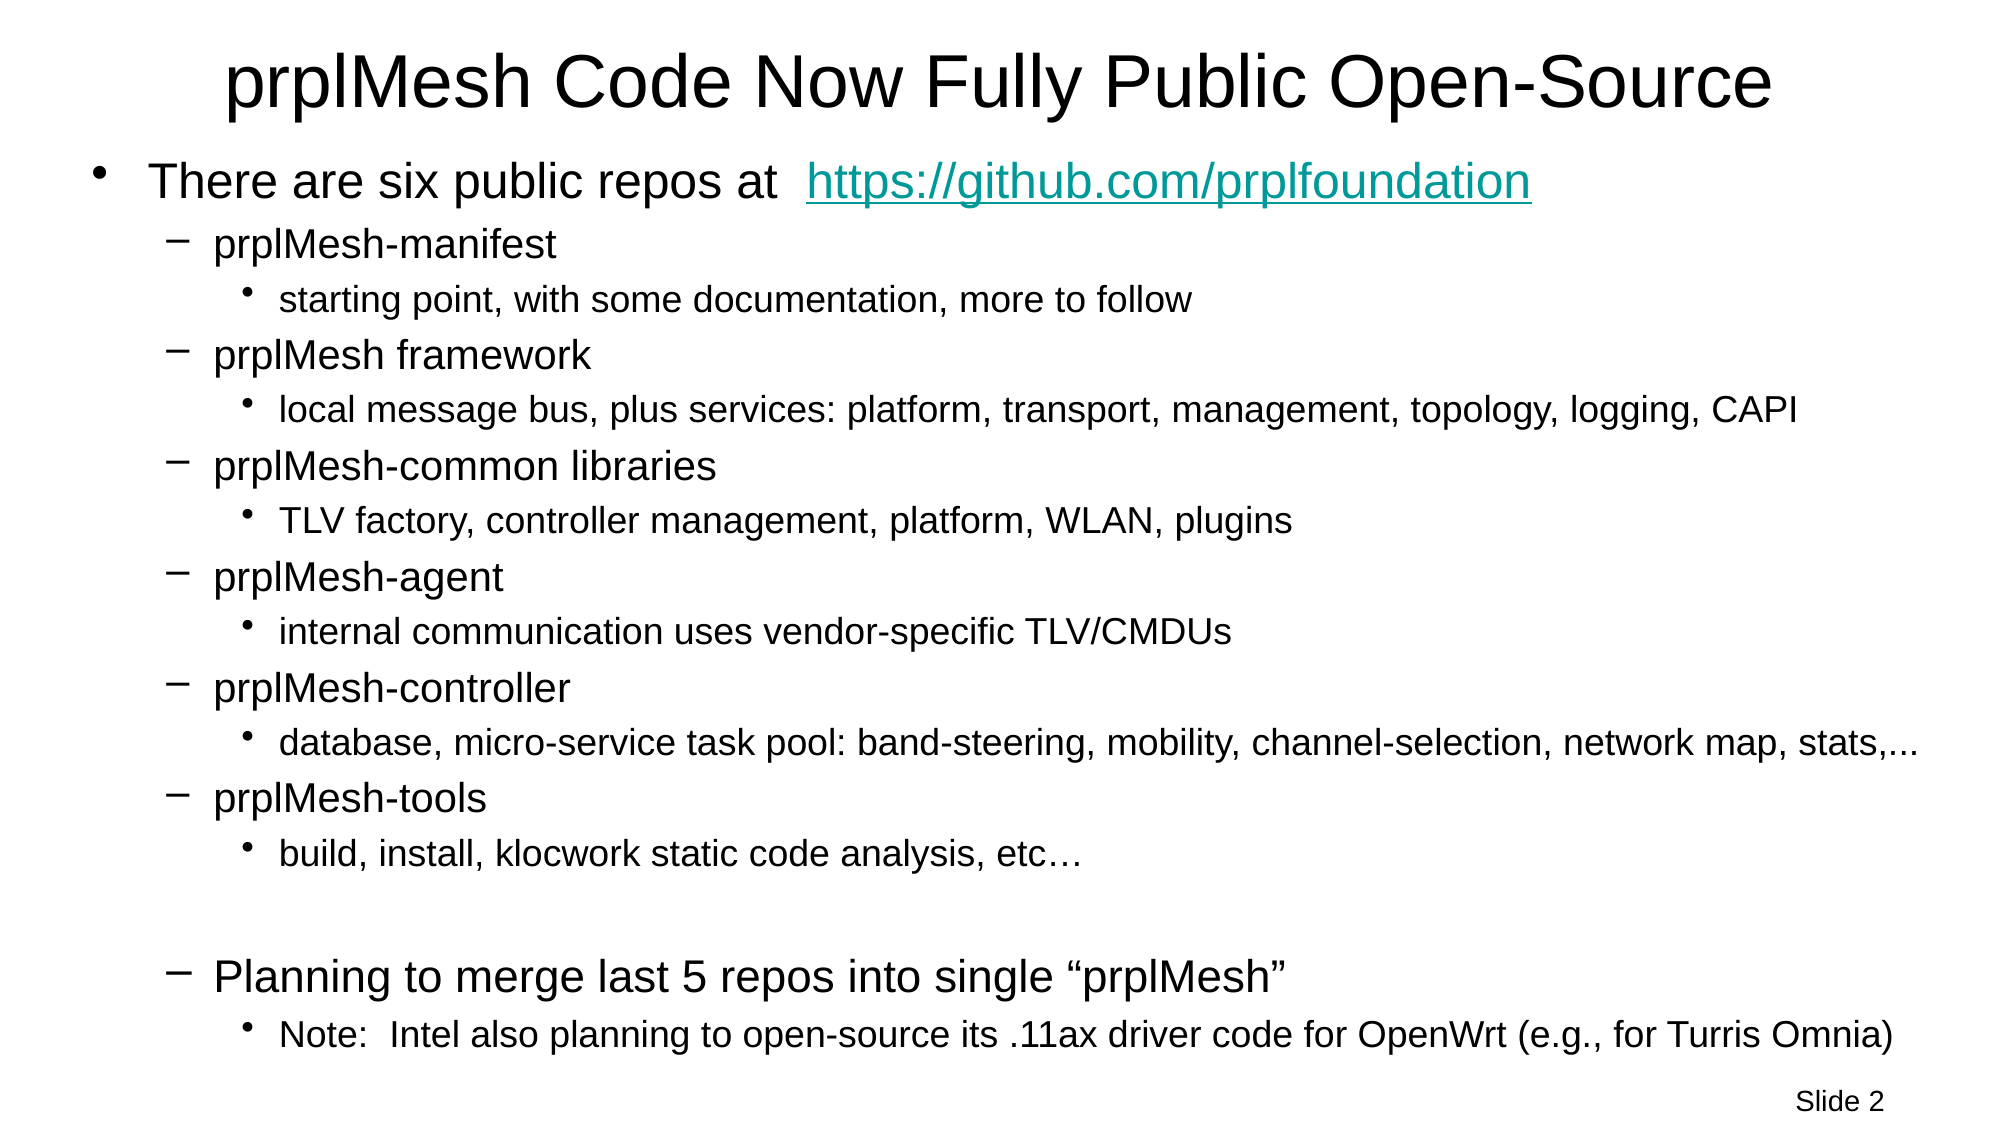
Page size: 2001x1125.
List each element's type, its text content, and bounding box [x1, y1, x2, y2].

title prplMesh Code Now Fully Public Open-Source [0, 31, 2000, 125]
text_box There are six public repos at https://github.com/prplfoundation prplMesh-manifest starting point, with some documentation, more to follow prplMesh framework local message bus, plus services: platform, transport, management, topology, logging, CAPI prplMesh-common libraries TLV factory, controller management, platform, WLAN, plugins prplMesh-agent internal communication uses vendor-specific TLV/CMDUs prplMesh-controller database, micro-service task pool: band-steering, mobility, channel-selection, network map, stats,... prplMesh-tools build, install, klocwork static code analysis, etc… Planning to merge last 5 repos into single “prplMesh” Note: Intel also planning to open-source its .11ax driver code for OpenWrt (e.g., for Turris Omnia) [76, 141, 2000, 1125]
